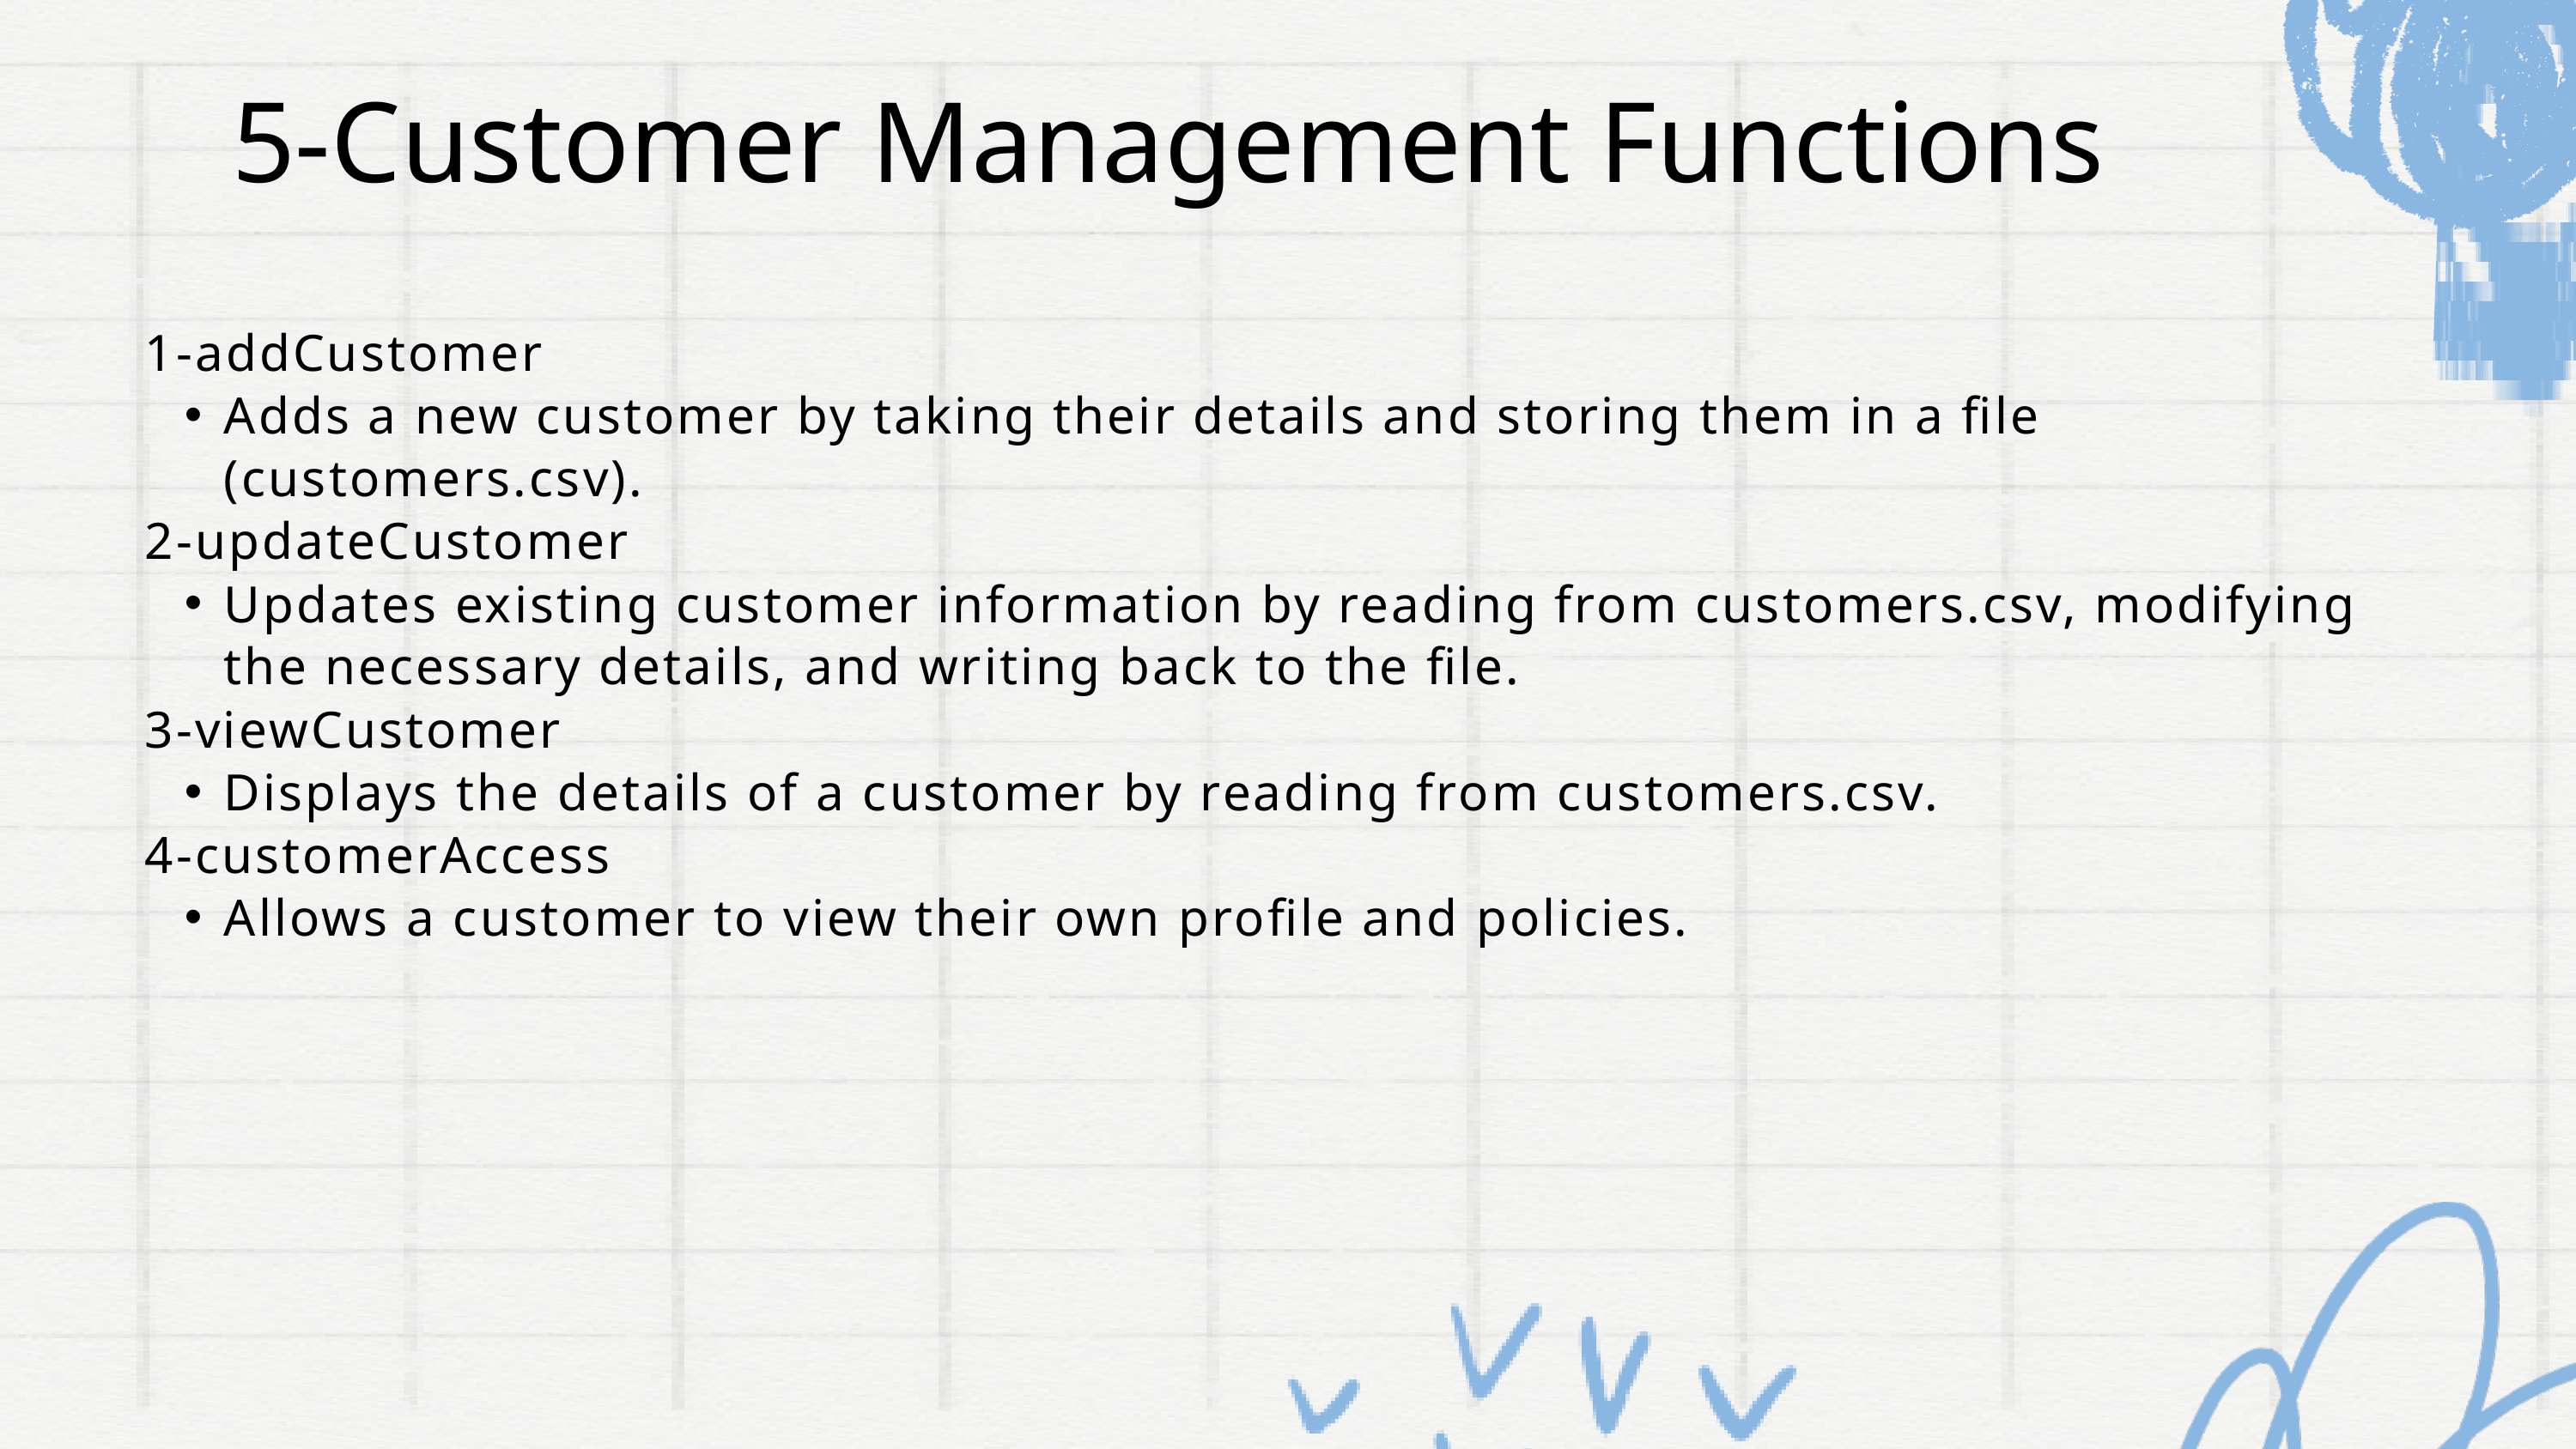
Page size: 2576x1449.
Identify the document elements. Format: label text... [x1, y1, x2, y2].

text_box [0, 0, 2576, 1449]
text_box [1288, 1303, 1862, 1449]
text_box [2431, 0, 2576, 419]
text_box [2282, 0, 2445, 231]
text_box [2162, 1202, 2576, 1449]
text_box 1-addCustomer Adds a new customer by taking their details and storing them in a file (customers.csv). 2-updateCustomer Updates existing customer information by reading from customers.csv, modifying the necessary details, and writing back to the file. 3-viewCustomer Displays the details of a customer by reading from customers.csv. 4-customerAccess Allows a customer to view their own profile and policies. [144, 318, 2432, 1009]
text_box 5-Customer Management Functions [232, 97, 2282, 205]
